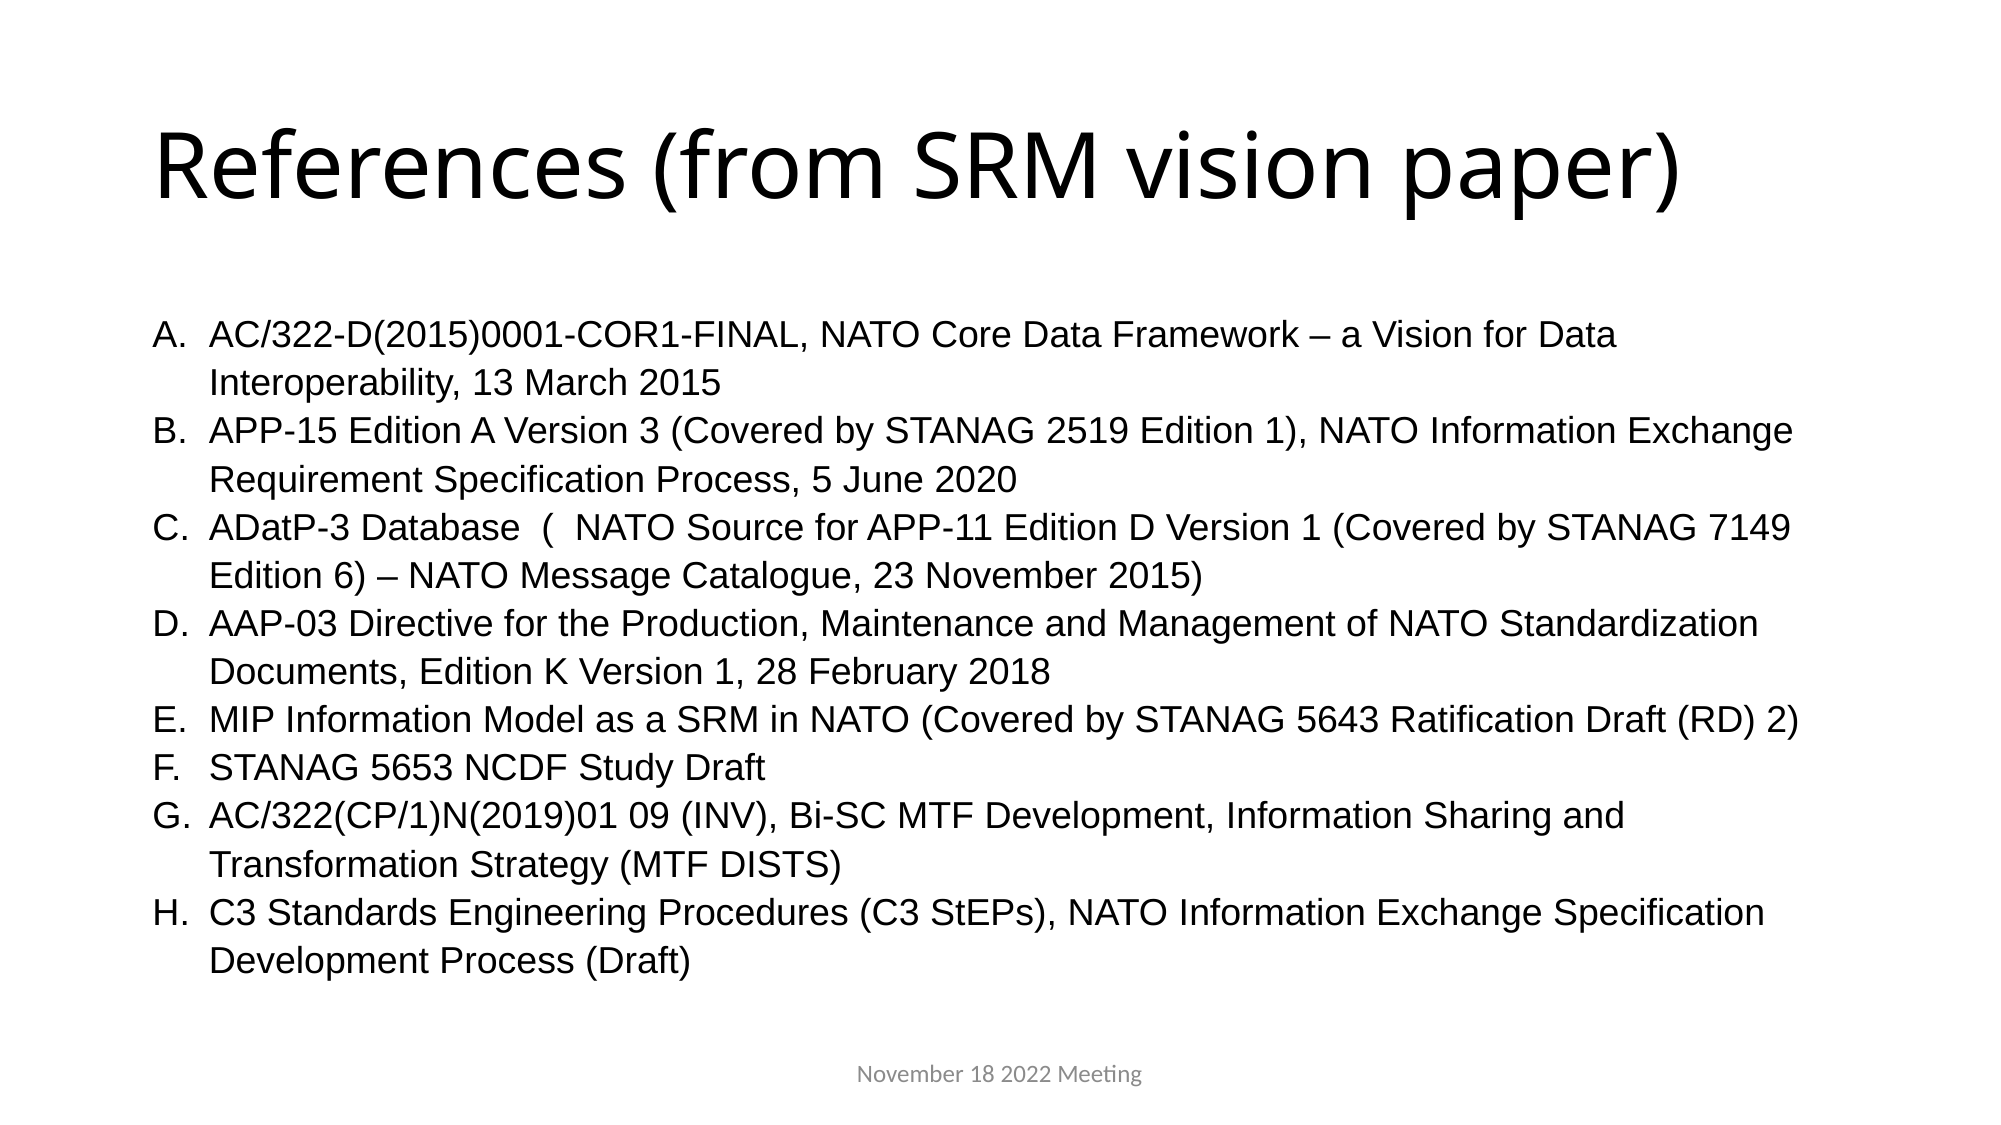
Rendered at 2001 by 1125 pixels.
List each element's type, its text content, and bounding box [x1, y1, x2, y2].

title References (from SRM vision paper) [137, 59, 1863, 278]
list AC/322-D(2015)0001-COR1-FINAL, NATO Core Data Framework – a Vision for Data Interoperability, 13 March 2015 APP-15 Edition A Version 3 (Covered by STANAG 2519 Edition 1), NATO Information Exchange Requirement Specification Process, 5 June 2020 ADatP-3 Database ( NATO Source for APP-11 Edition D Version 1 (Covered by STANAG 7149 Edition 6) – NATO Message Catalogue, 23 November 2015) AAP-03 Directive for the Production, Maintenance and Management of NATO Standardization Documents, Edition K Version 1, 28 February 2018 MIP Information Model as a SRM in NATO (Covered by STANAG 5643 Ratification Draft (RD) 2) STANAG 5653 NCDF Study Draft AC/322(CP/1)N(2019)01 09 (INV), Bi-SC MTF Development, Information Sharing and Transformation Strategy (MTF DISTS) C3 Standards Engineering Procedures (C3 StEPs), NATO Information Exchange Specification Development Process (Draft) [137, 299, 1863, 1014]
footer November 18 2022 Meeting [662, 1042, 1338, 1103]
